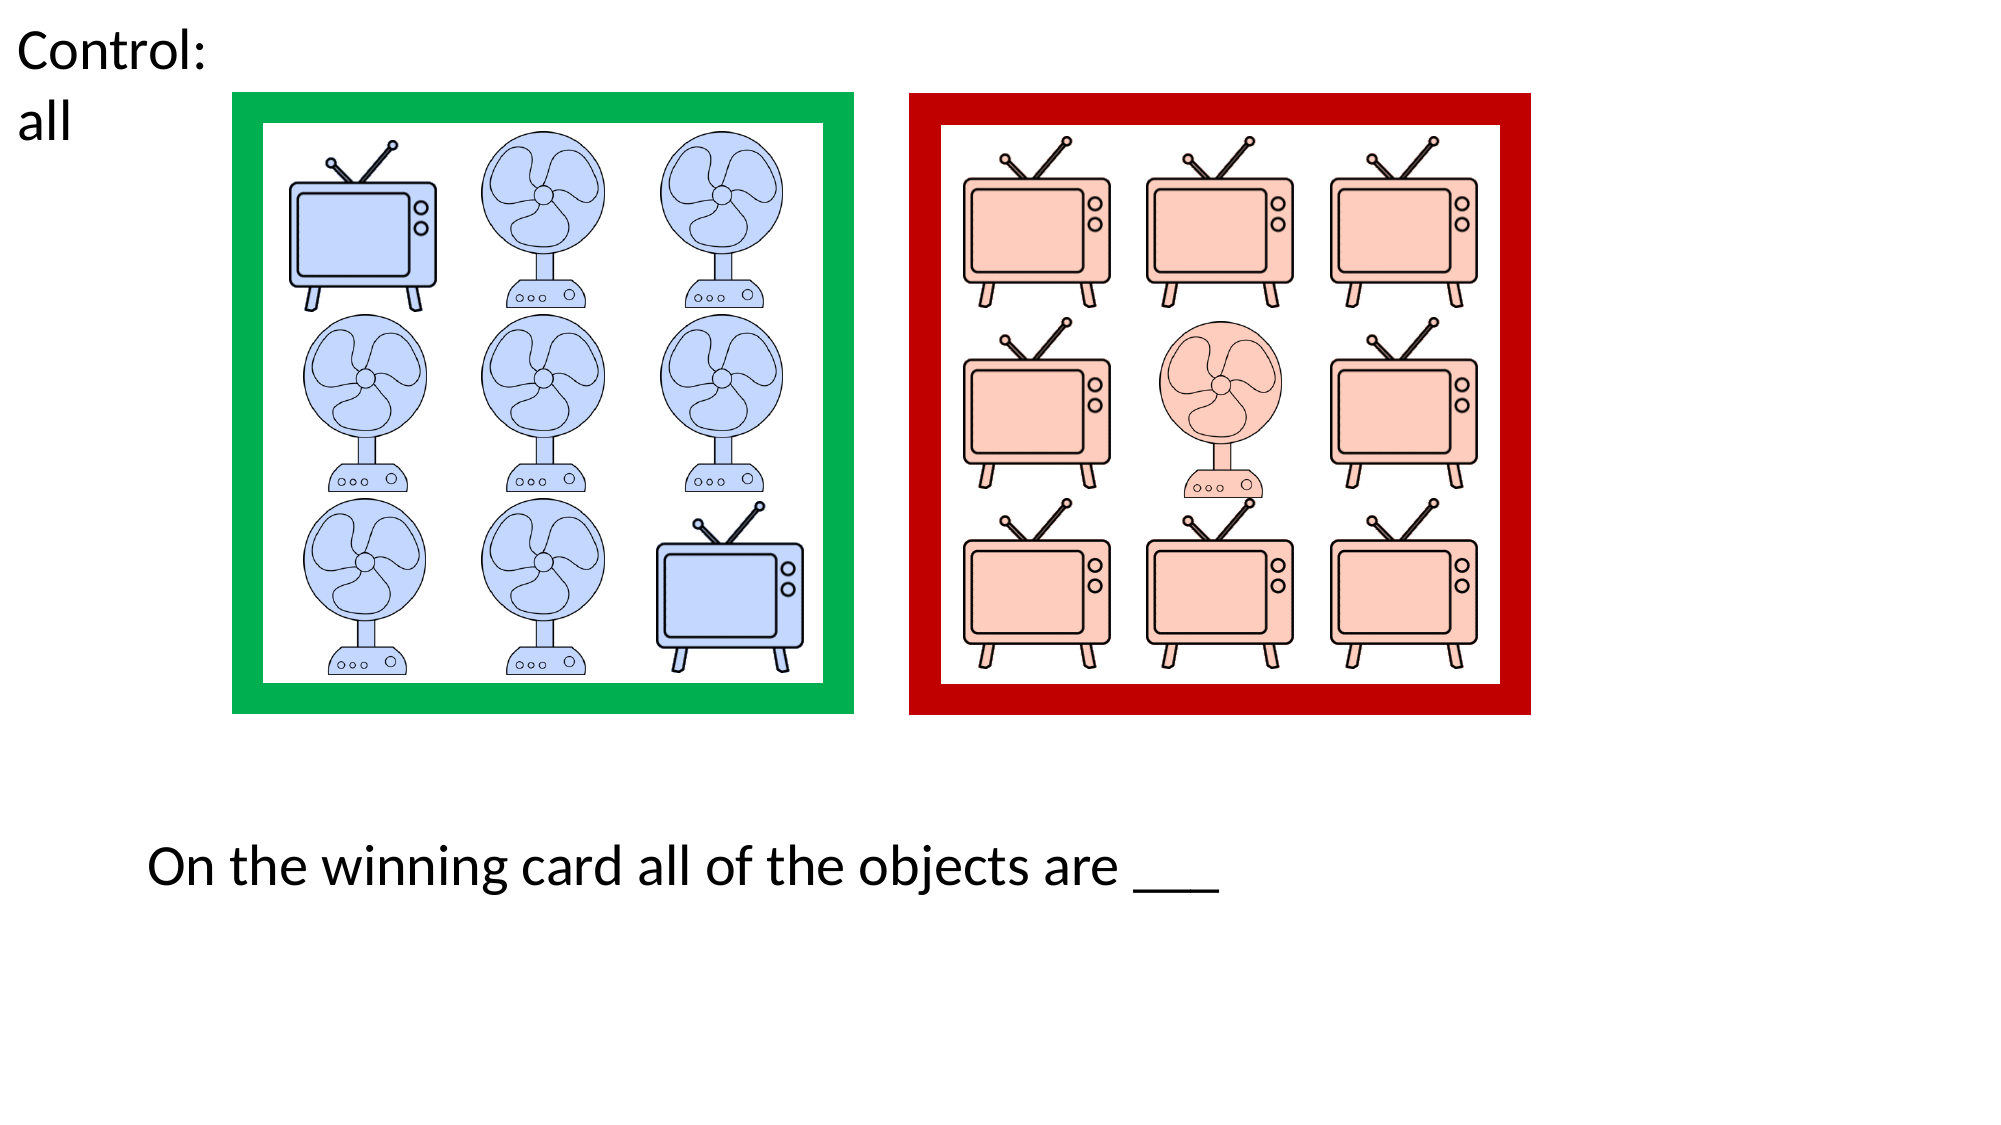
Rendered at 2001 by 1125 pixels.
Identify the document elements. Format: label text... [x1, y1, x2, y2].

picture [963, 136, 1111, 308]
picture [481, 131, 605, 308]
picture [481, 497, 605, 675]
picture [1330, 497, 1478, 670]
picture [1146, 136, 1294, 308]
picture [963, 497, 1111, 670]
picture [289, 140, 437, 312]
picture [659, 131, 783, 308]
text_box On the winning card all of the objects are ___ [132, 819, 1483, 905]
picture [660, 314, 783, 492]
text_box [924, 108, 1517, 701]
picture [303, 497, 426, 675]
picture [1330, 136, 1478, 308]
text_box Control: all [3, 4, 262, 159]
picture [963, 317, 1111, 489]
picture [481, 314, 605, 492]
picture [656, 501, 804, 673]
picture [303, 314, 427, 492]
picture [1146, 321, 1294, 670]
picture [1330, 317, 1478, 489]
text_box [247, 107, 839, 699]
